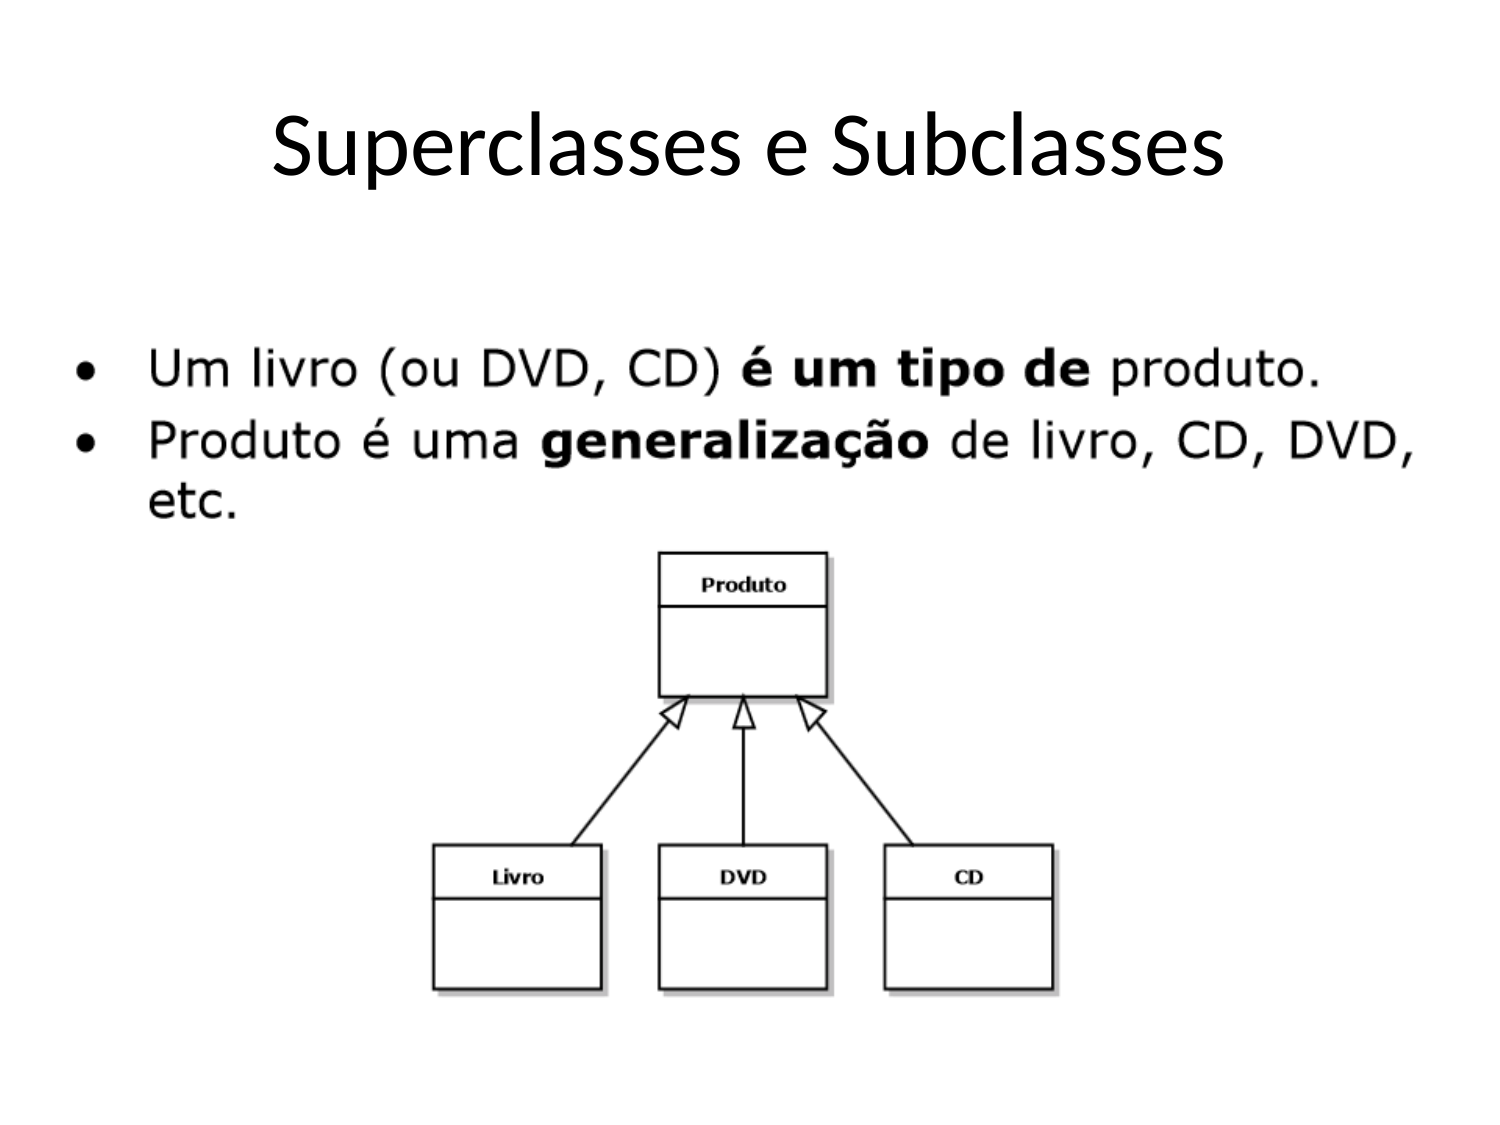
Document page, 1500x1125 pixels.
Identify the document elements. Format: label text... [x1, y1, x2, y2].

picture [49, 314, 1426, 1023]
title Superclasses e Subclasses [75, 45, 1425, 233]
